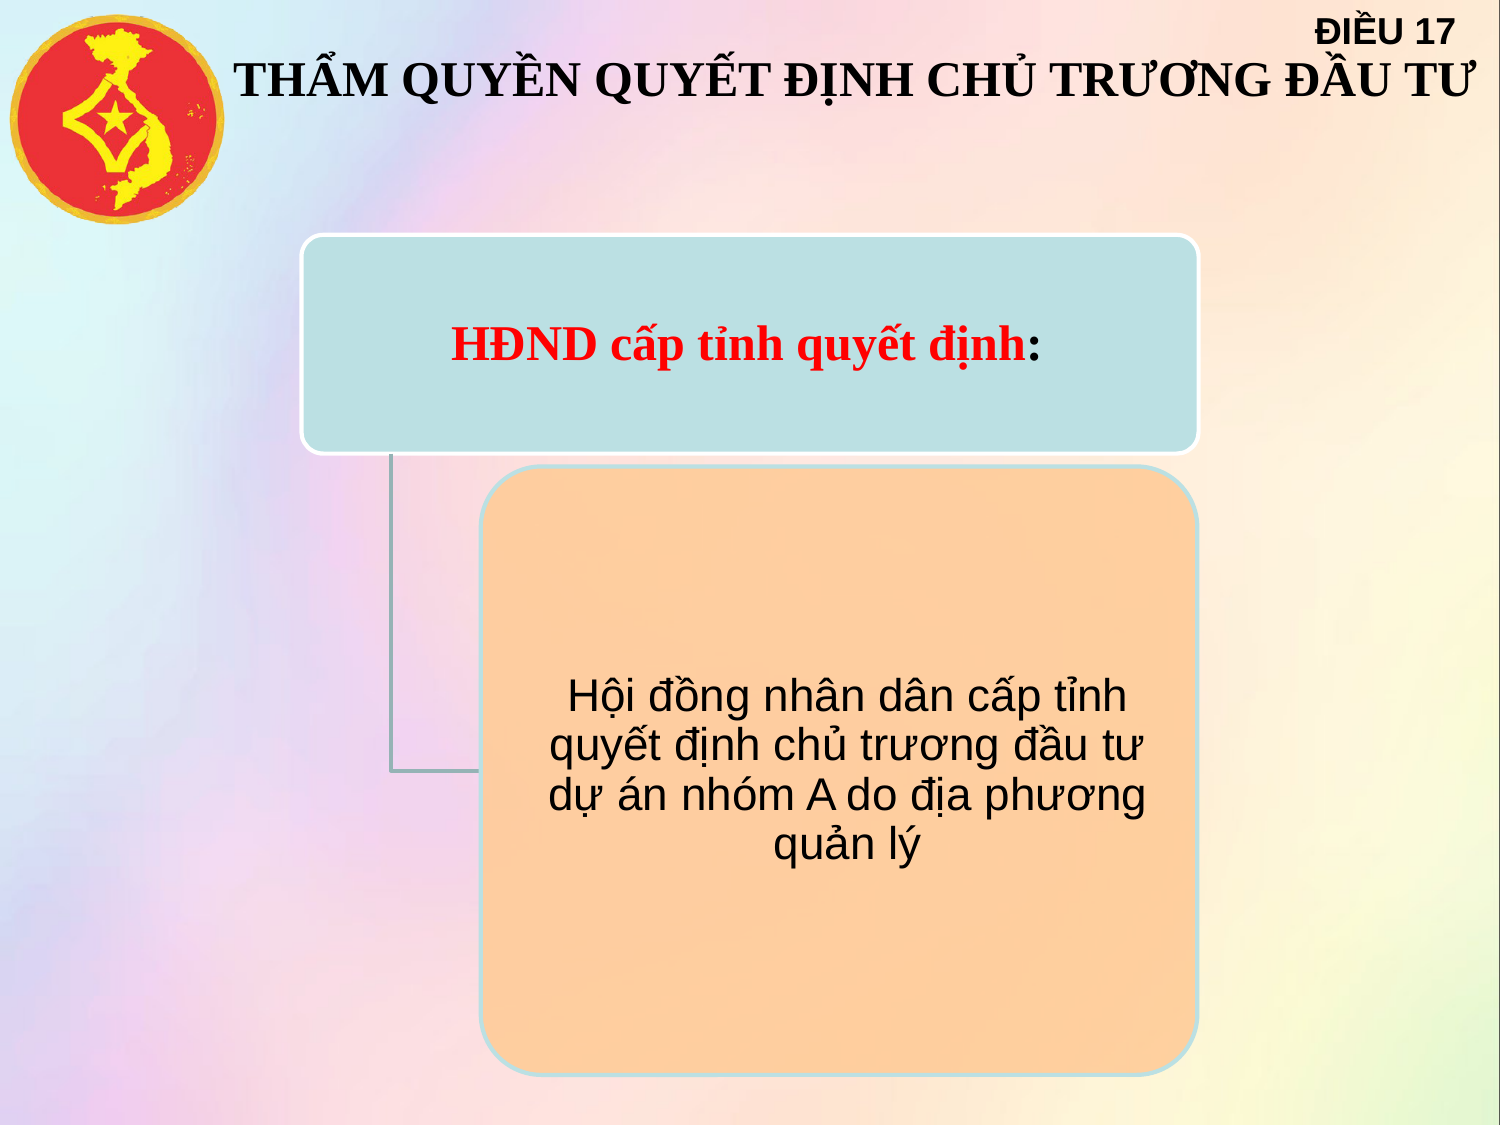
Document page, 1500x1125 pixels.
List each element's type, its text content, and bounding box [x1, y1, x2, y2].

text_box ĐIỀU 17 [1299, 0, 1500, 60]
picture [0, 0, 1500, 1125]
title THẨM QUYỀN QUYẾT ĐỊNH CHỦ TRƯƠNG ĐẦU TƯ [279, 30, 1500, 123]
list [74, 213, 1426, 1076]
